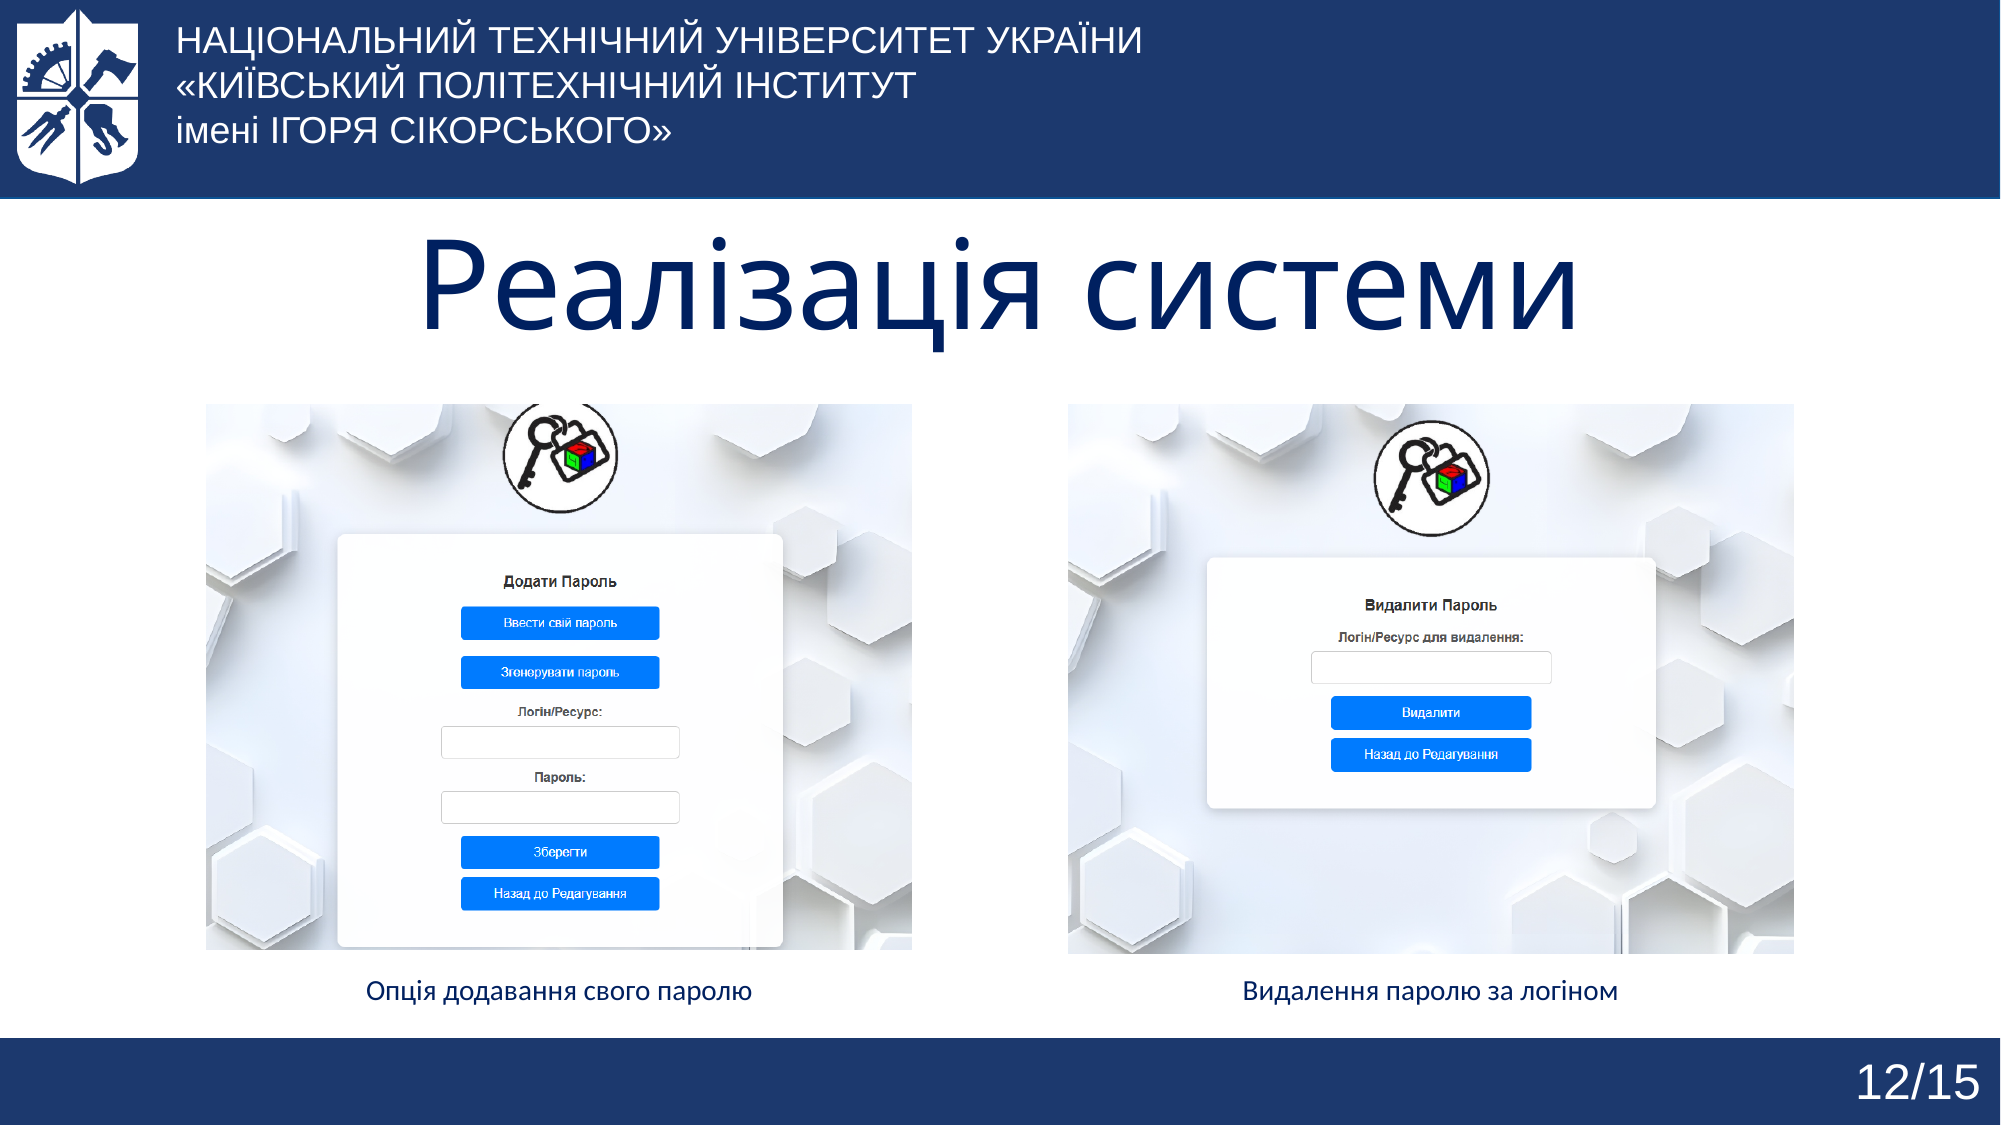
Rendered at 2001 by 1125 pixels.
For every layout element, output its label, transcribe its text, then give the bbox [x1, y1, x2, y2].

text_box Видалення паролю за логіном [1241, 970, 1621, 1007]
text_box НАЦІОНАЛЬНИЙ ТЕХНІЧНИЙ УНІВЕРСИТЕТ УКРАЇНИ «КИЇВСЬКИЙ ПОЛІТЕХНІЧНИЙ ІНСТИТУТ імені ІГОРЯ СІКОРСЬКОГО» [160, 8, 1160, 159]
text_box 12/15 [1498, 1041, 1996, 1117]
picture [206, 404, 913, 950]
picture [17, 9, 138, 184]
picture [1068, 404, 1794, 954]
title Реалізація системи [249, 201, 1750, 505]
subtitle Опція додавання свого паролю [336, 971, 782, 1042]
